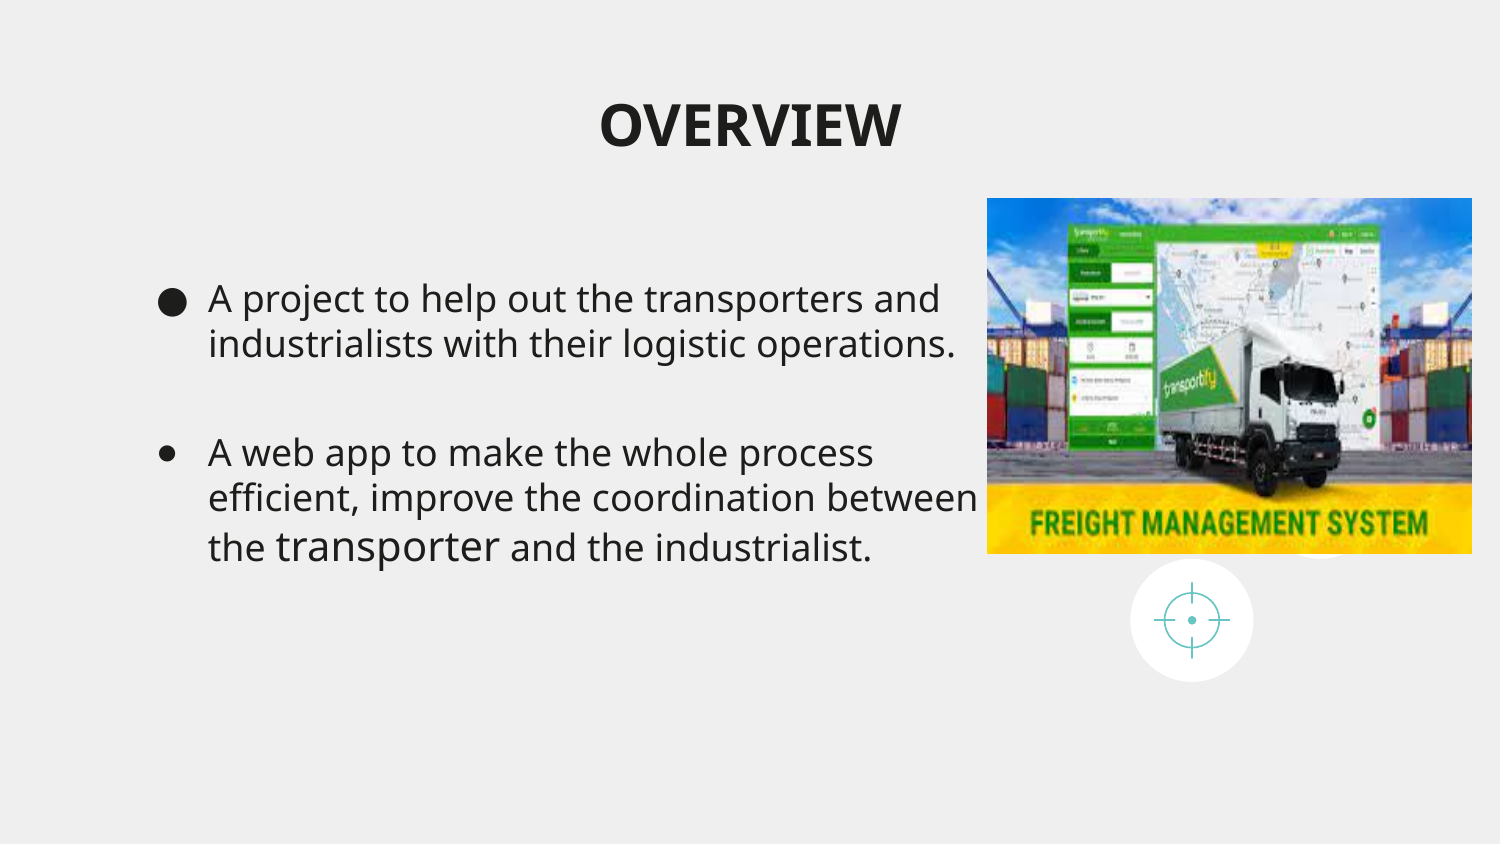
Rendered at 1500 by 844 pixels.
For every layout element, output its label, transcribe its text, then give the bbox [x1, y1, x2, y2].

title OVERVIEW [118, 72, 1382, 168]
text_box A web app to make the whole process efficient, improve the coordination between the transporter and the industrialist. [118, 421, 1048, 617]
picture [986, 198, 1472, 555]
list A project to help out the transporters and industrialists with their logistic operations. [118, 260, 981, 402]
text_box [1130, 563, 1254, 683]
